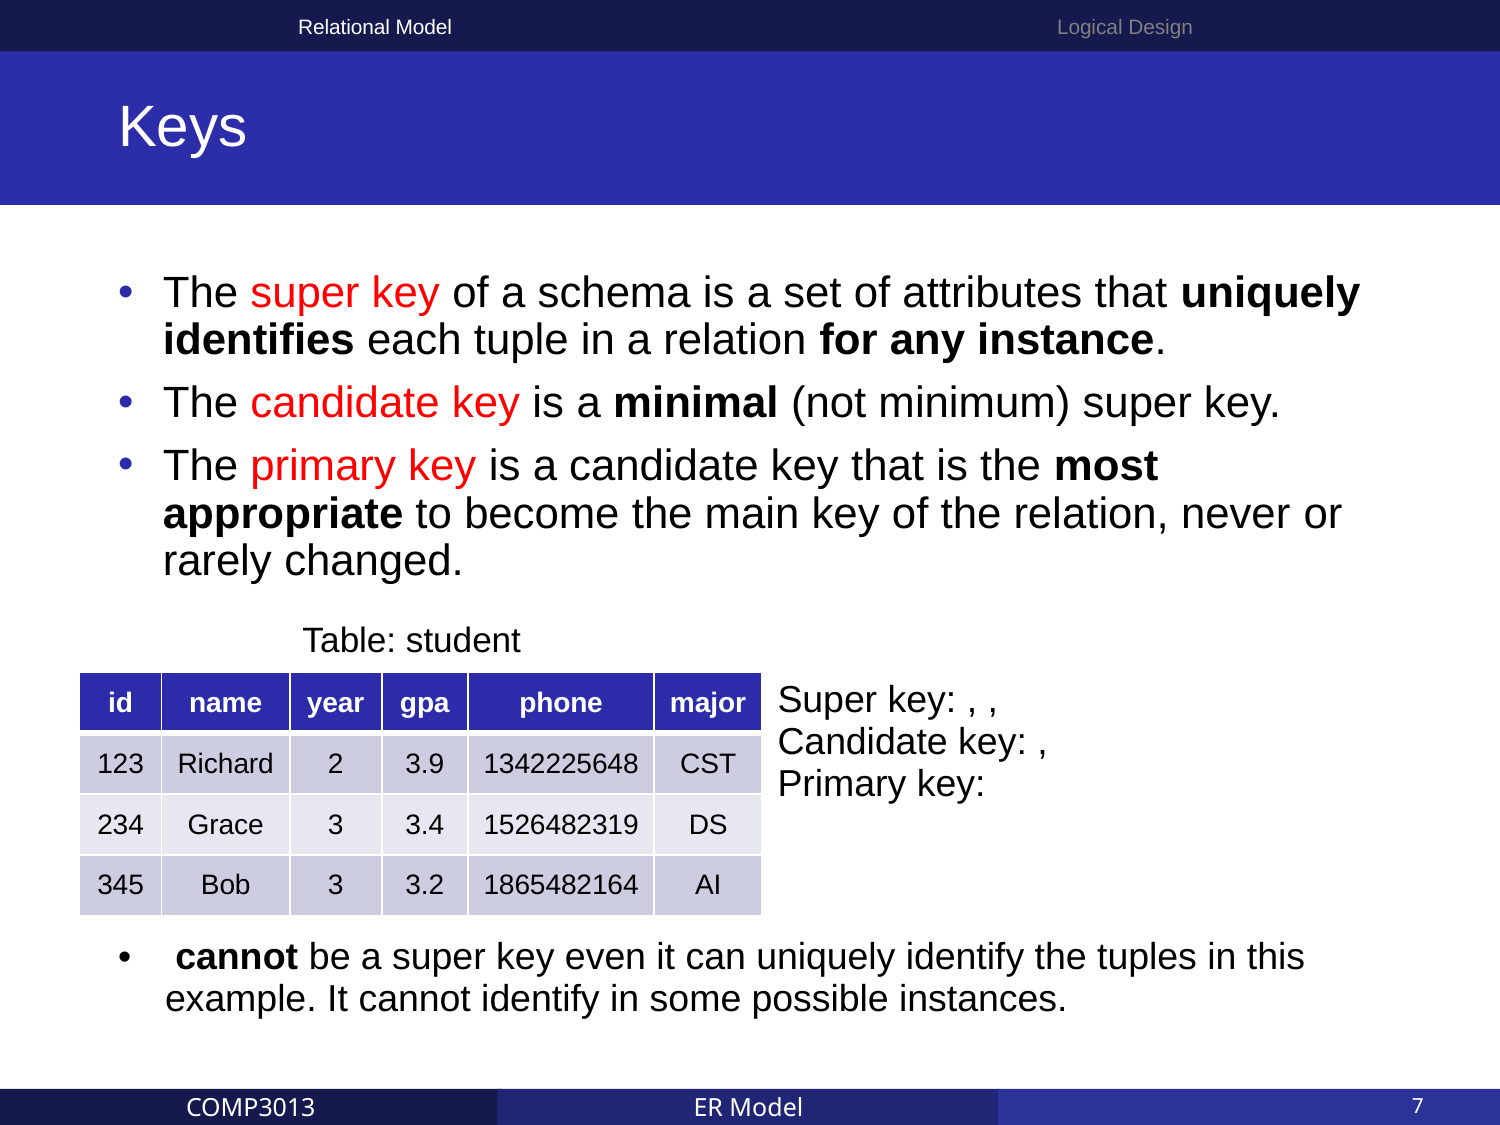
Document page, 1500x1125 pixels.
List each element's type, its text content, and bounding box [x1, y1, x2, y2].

table_cell 3 [291, 795, 381, 854]
table_cell Grace [162, 795, 289, 854]
table_header id [80, 673, 161, 730]
table_header name [162, 673, 289, 730]
table_cell 2 [291, 736, 381, 793]
table_header gpa [383, 673, 467, 730]
table_cell 1342225648 [469, 736, 653, 793]
table_cell 123 [80, 736, 161, 793]
table_cell DS [655, 795, 761, 854]
list The super key of a schema is a set of attributes that uniquely identifies each tuple in a relation for any instance. The candidate key is a minimal (not minimum) super key. The primary key is a candidate key that is the most appropriate to become the main key of the relation, never or rarely changed. [103, 262, 1397, 636]
table_cell AI [655, 856, 761, 915]
table_cell 1526482319 [469, 795, 653, 854]
text_box Relational Model [0, 0, 749, 53]
table_header year [291, 673, 381, 730]
text_box Table: student [287, 612, 563, 667]
table_cell Bob [162, 856, 289, 915]
text_box Logical Design [749, 0, 1500, 53]
table_cell 3 [291, 856, 381, 915]
table_header major [655, 673, 761, 730]
table_cell 1865482164 [469, 856, 653, 915]
table_header phone [469, 673, 653, 730]
table_cell CST [655, 736, 761, 793]
table_cell 345 [80, 856, 161, 915]
table_cell 3.2 [383, 856, 467, 915]
table_cell 3.9 [383, 736, 467, 793]
table_cell 234 [80, 795, 161, 854]
table_cell Richard [162, 736, 289, 793]
table_cell 3.4 [383, 795, 467, 854]
title Keys [103, 57, 1397, 197]
